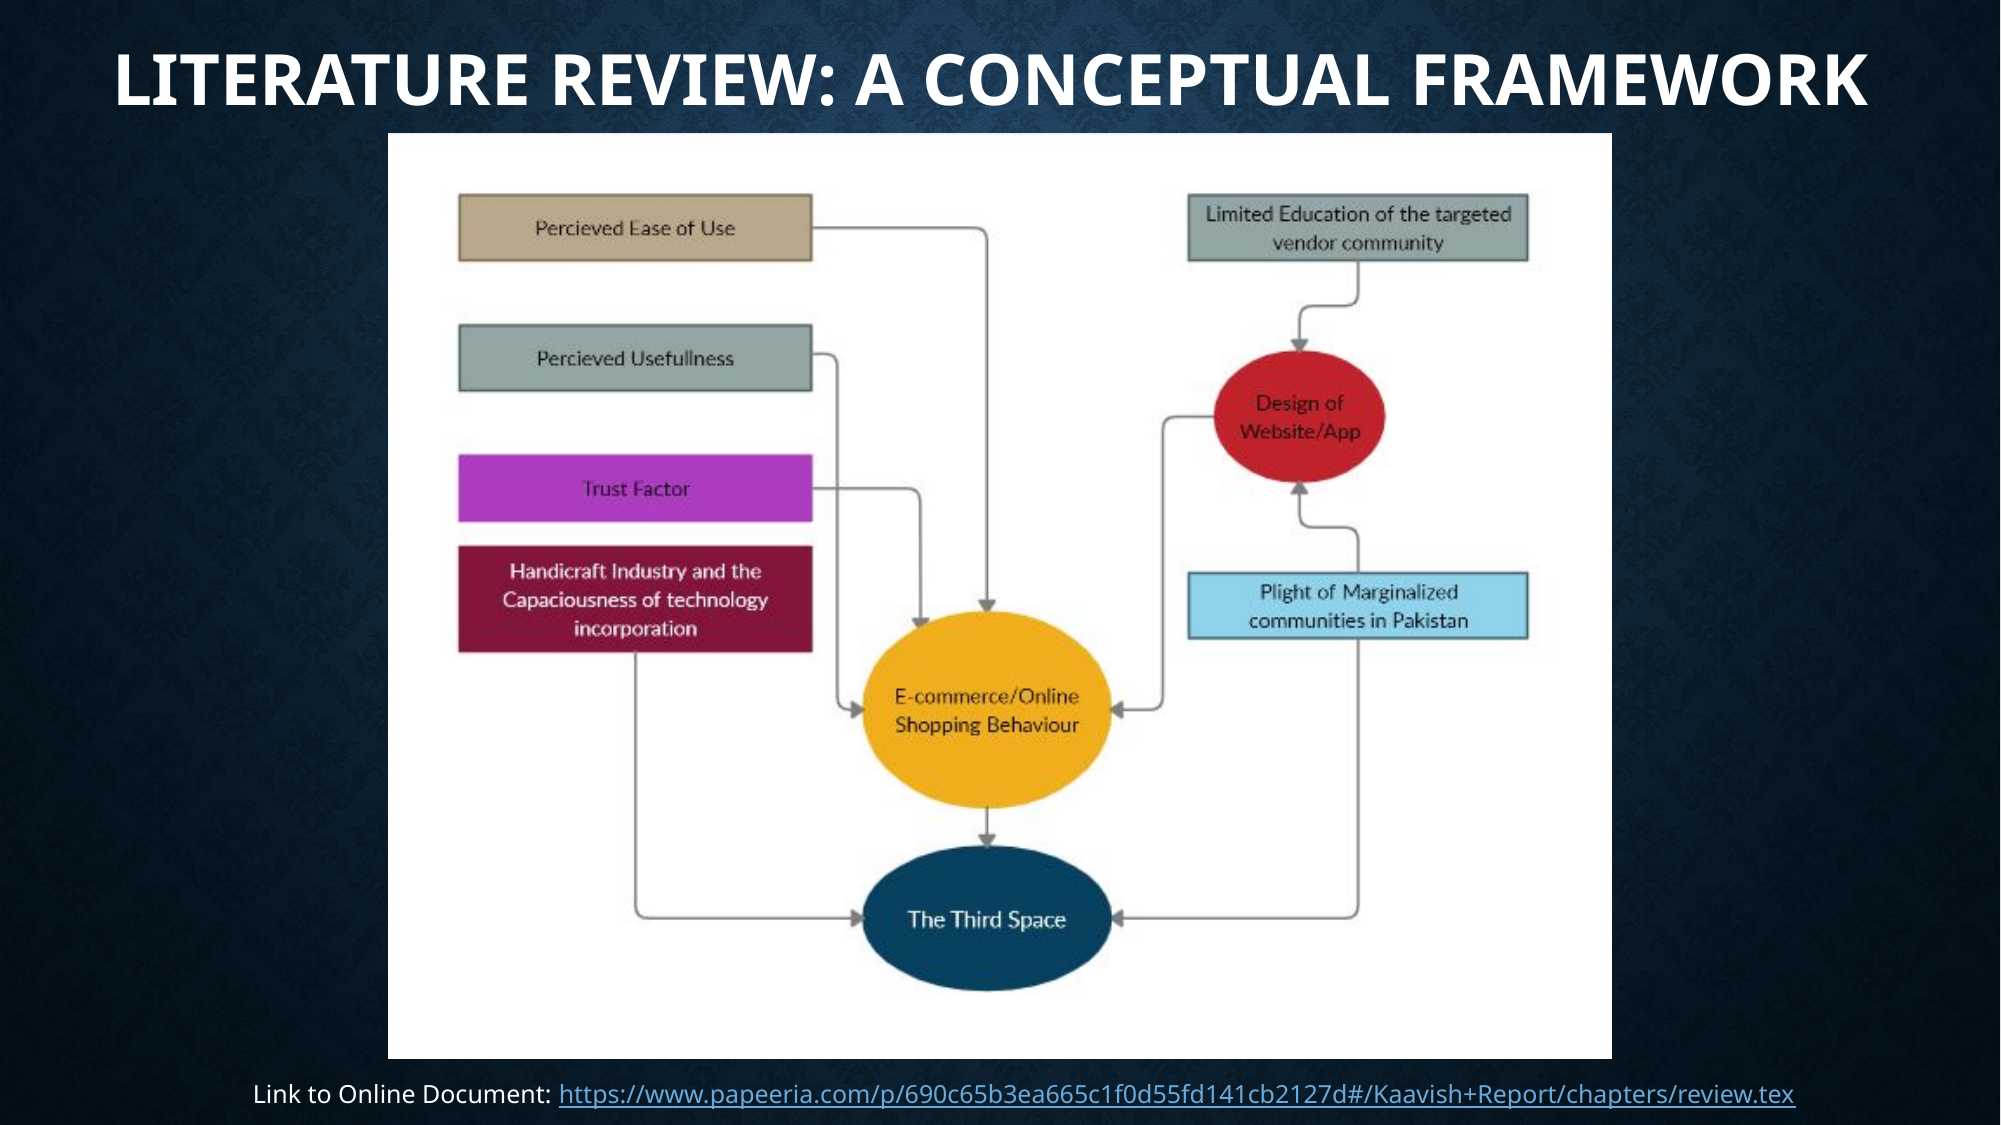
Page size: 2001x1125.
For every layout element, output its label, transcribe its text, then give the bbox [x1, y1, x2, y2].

title LITERATURE REVIEW: A CONCEPTUAL FRAMEWORK [0, 30, 2000, 134]
text_box Link to Online Document: https://www.papeeria.com/p/690c65b3ea665c1f0d55fd141cb2127d#/Kaavish+Report/chapters/review.tex [238, 1071, 1811, 1121]
picture [387, 133, 1613, 1059]
